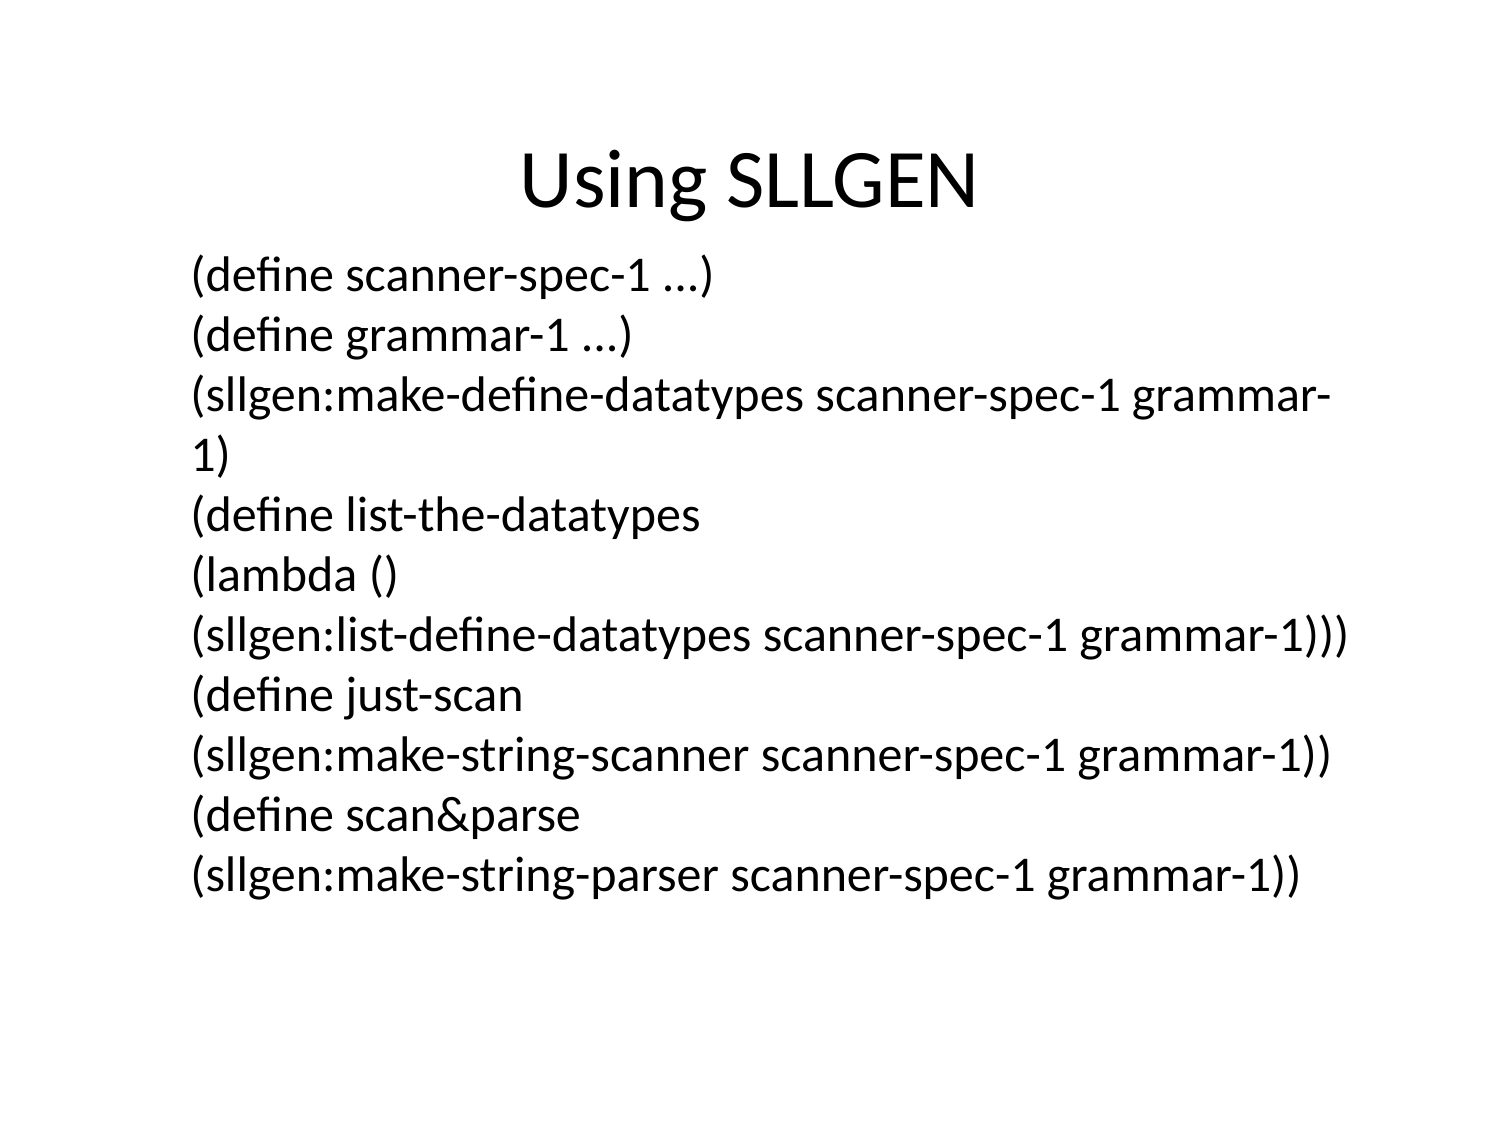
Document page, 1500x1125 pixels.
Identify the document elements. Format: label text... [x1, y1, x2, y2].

text_box (define scanner-spec-1 ...) (define grammar-1 ...) (sllgen:make-define-datatypes scanner-spec-1 grammar-1) (define list-the-datatypes (lambda () (sllgen:list-define-datatypes scanner-spec-1 grammar-1))) (define just-scan (sllgen:make-string-scanner scanner-spec-1 grammar-1)) (define scan&parse (sllgen:make-string-parser scanner-spec-1 grammar-1)) [175, 234, 1383, 910]
text_box Using SLLGEN [304, 117, 1196, 232]
